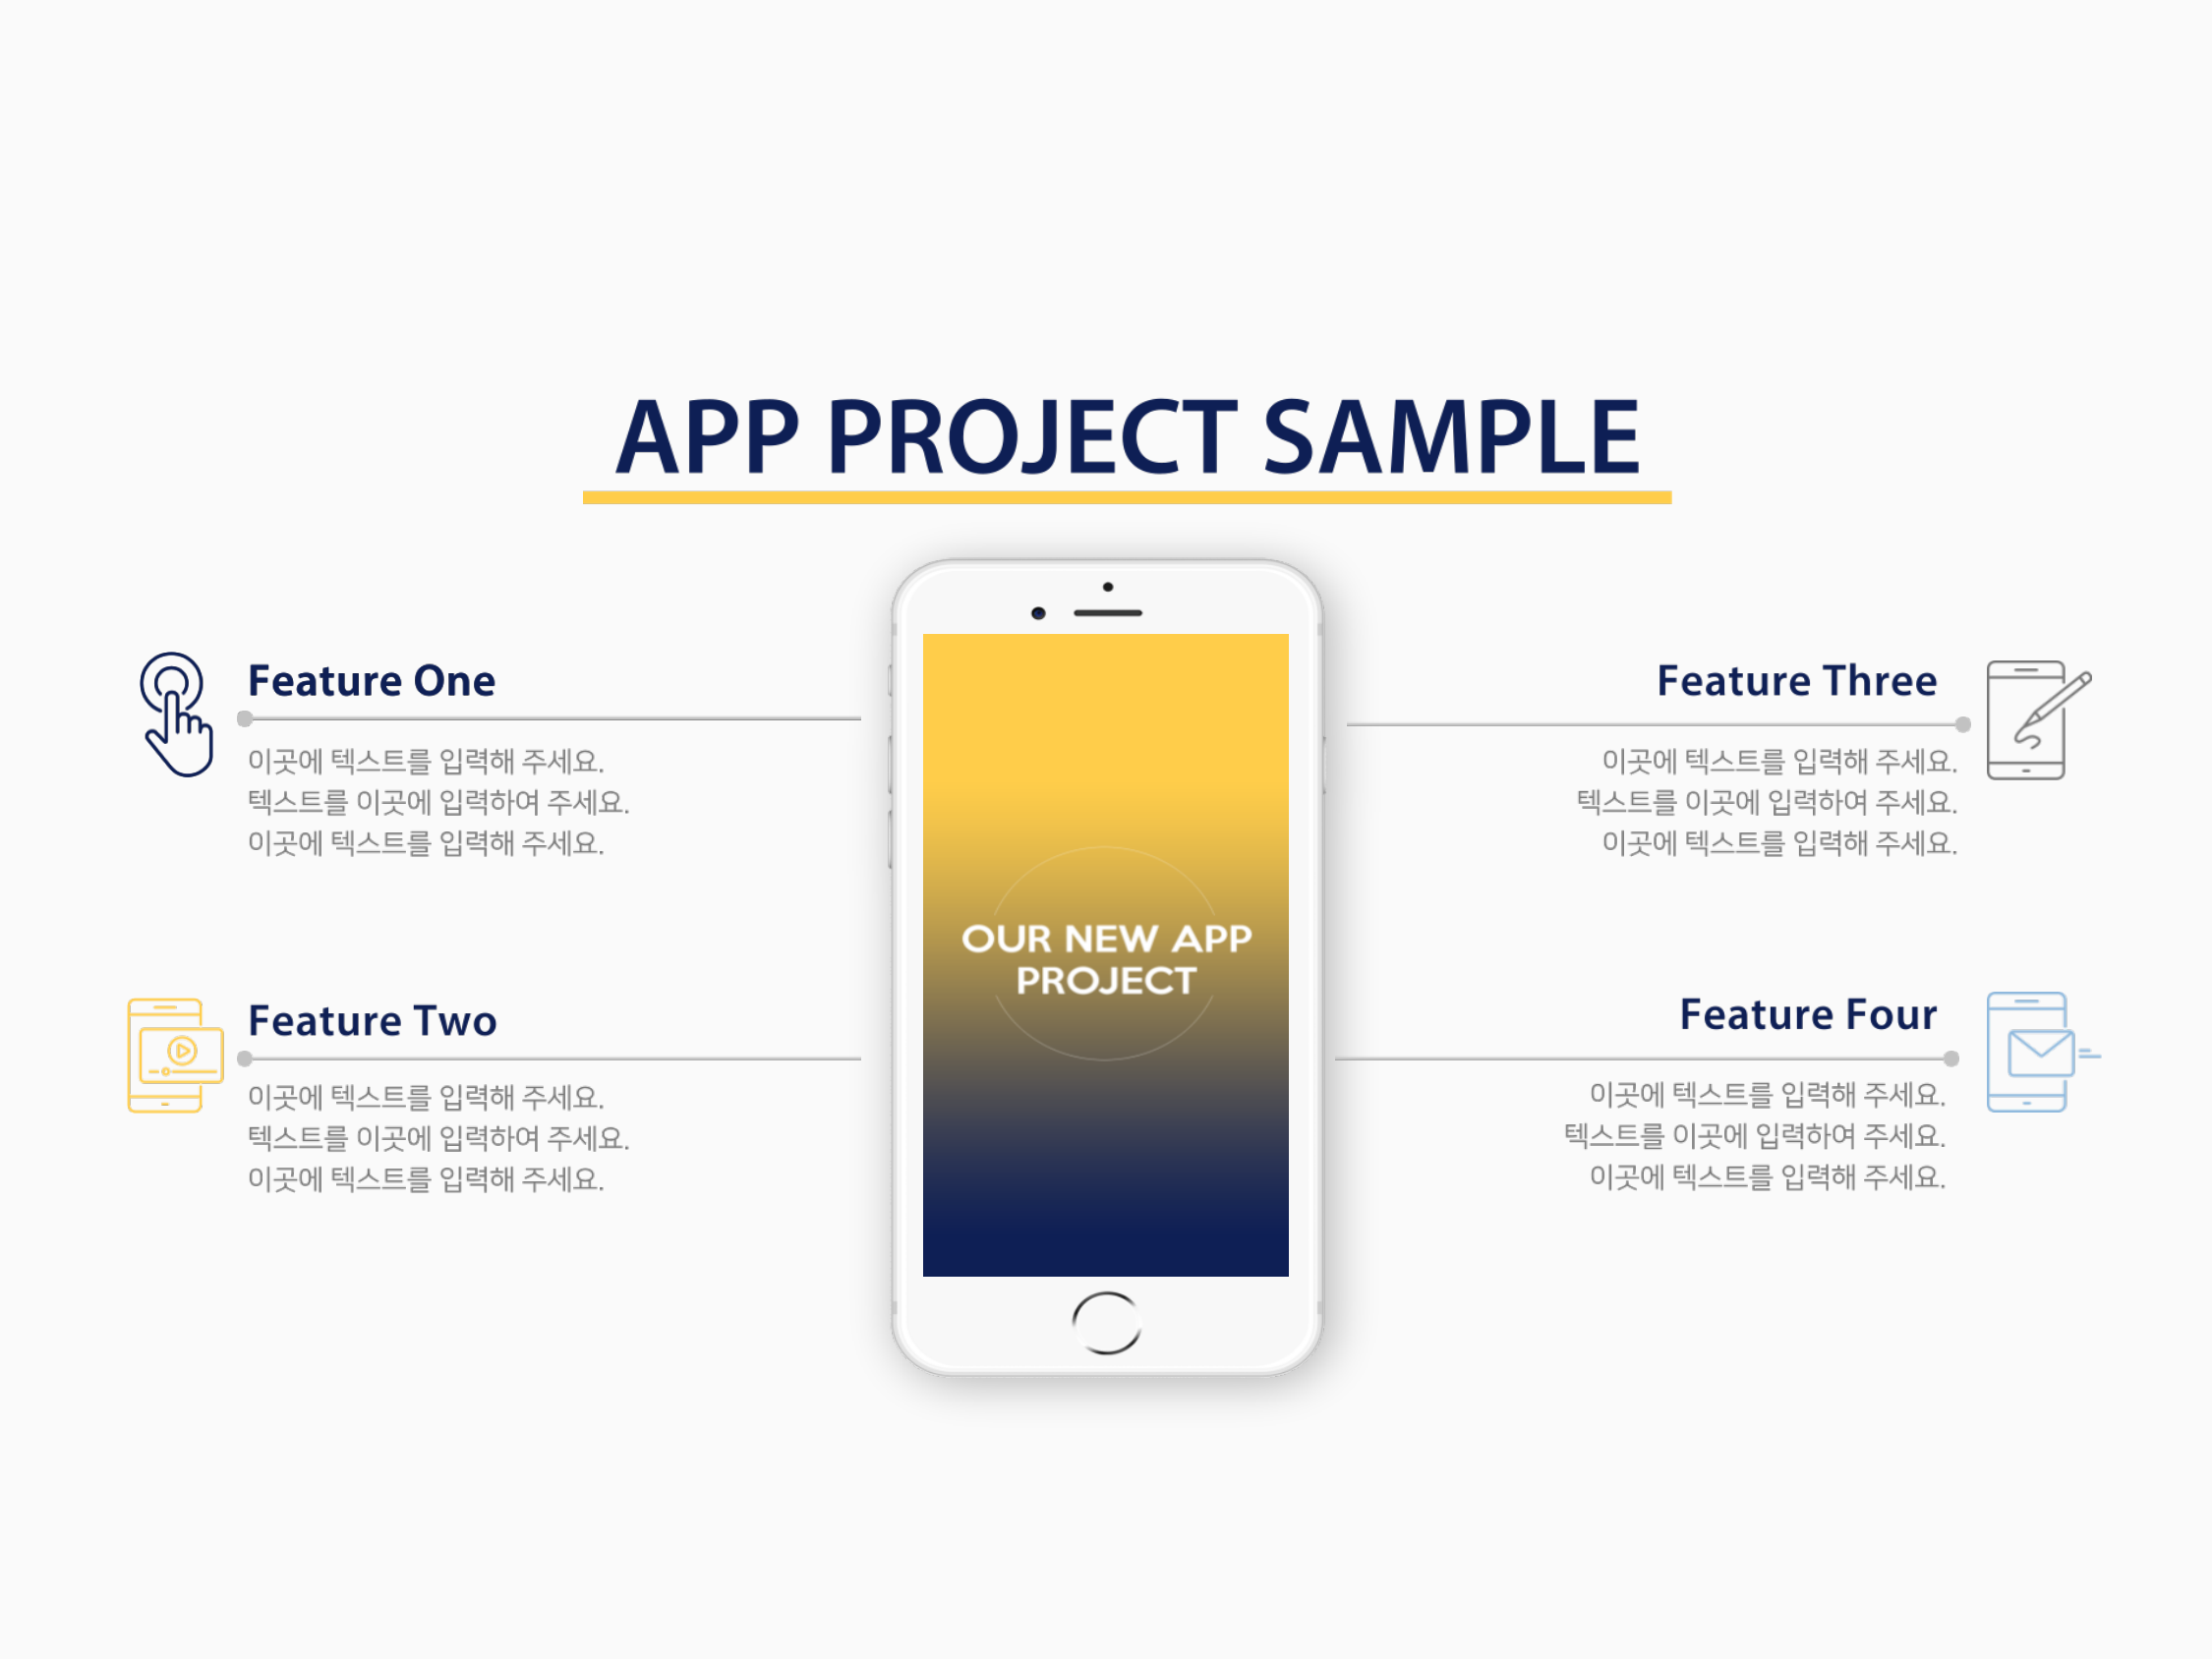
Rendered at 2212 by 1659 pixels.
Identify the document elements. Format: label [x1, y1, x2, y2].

text_box [1335, 1051, 1959, 1067]
text_box [872, 545, 1339, 1392]
text_box [237, 1051, 861, 1068]
picture [1638, 645, 1961, 716]
text_box [127, 997, 226, 1114]
text_box [583, 472, 1672, 523]
text_box [1347, 716, 1972, 734]
text_box [1987, 992, 2102, 1114]
text_box [140, 652, 213, 778]
picture [520, 130, 1973, 1659]
picture [240, 985, 522, 1051]
text_box [1987, 660, 2093, 780]
picture [243, 737, 644, 877]
picture [243, 1074, 644, 1214]
picture [240, 645, 519, 711]
text_box [237, 711, 861, 728]
picture [1638, 979, 1963, 1060]
